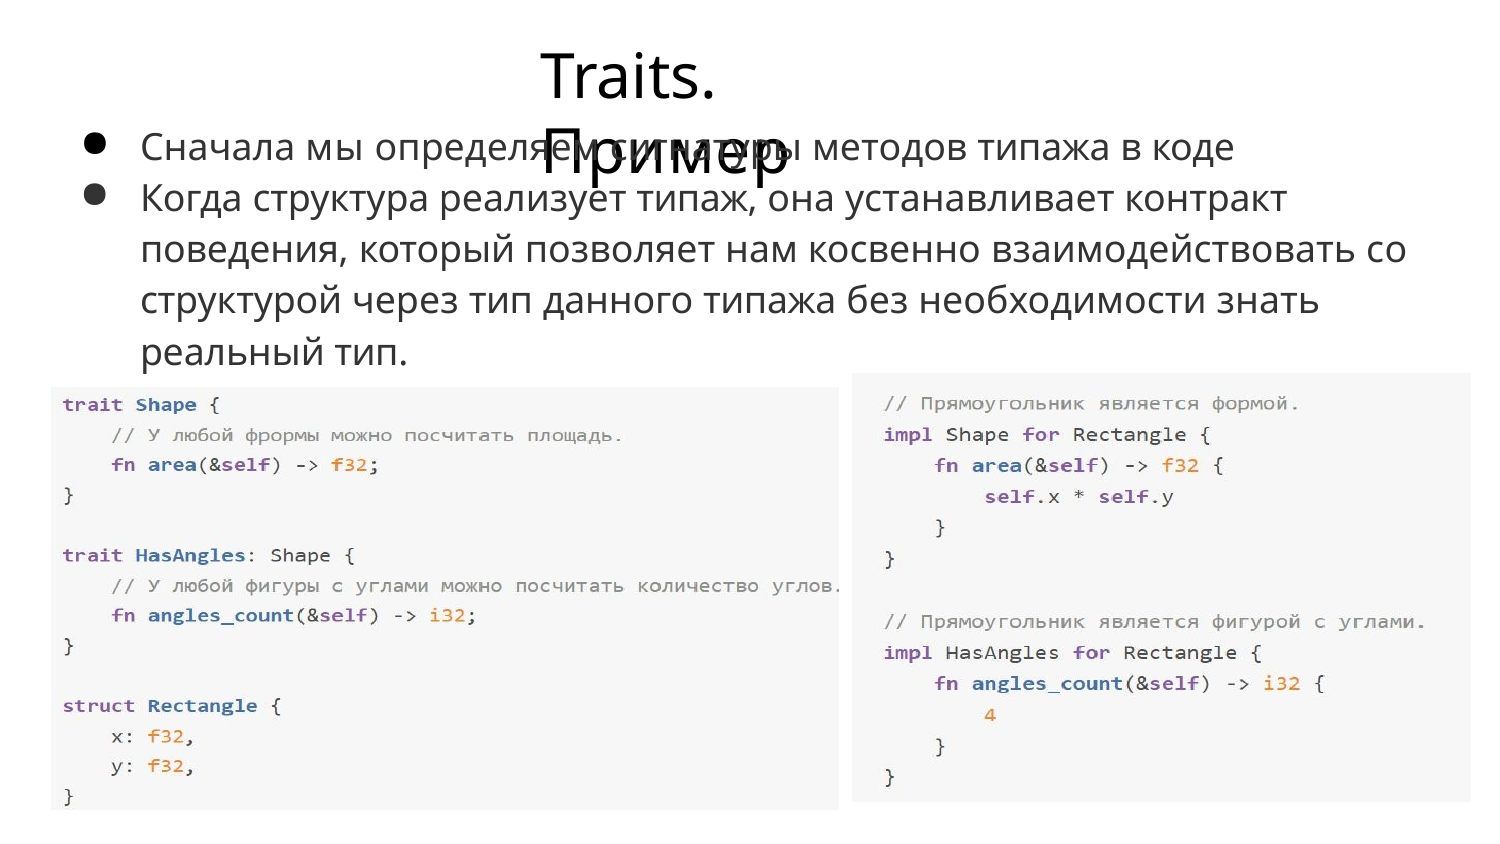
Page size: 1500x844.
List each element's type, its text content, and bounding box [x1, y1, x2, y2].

picture [50, 387, 839, 810]
title Traits. Пример [538, 33, 961, 113]
picture [852, 373, 1472, 802]
text_box Сначала мы определяем сигнатуры методов типажа в коде Когда структура реализует типаж, она устанавливает контракт поведения, который позволяет нам косвенно взаимодействовать со структурой через тип данного типажа без необходимости знать реальный тип. ● [77, 113, 1429, 425]
